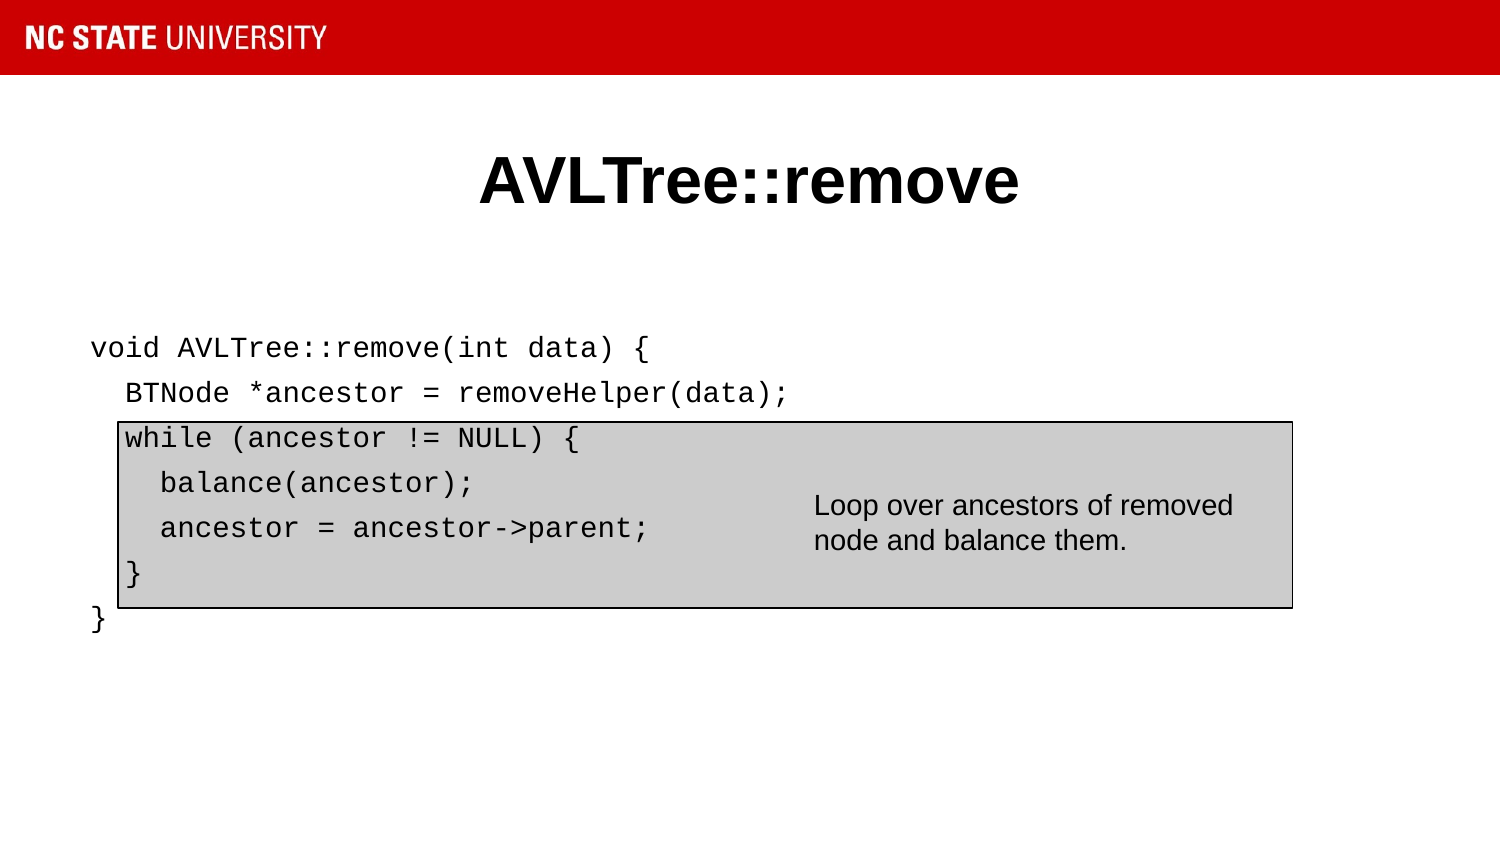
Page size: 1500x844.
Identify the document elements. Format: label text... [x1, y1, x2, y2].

list void AVLTree::remove(int data) { BTNode *ancestor = removeHelper(data); while (ancestor != NULL) { balance(ancestor); ancestor = ancestor->parent; } } [75, 313, 1425, 696]
title AVLTree::remove [75, 110, 1425, 243]
picture [0, 0, 1500, 75]
text_box Loop over ancestors of removed node and balance them. [798, 471, 1263, 633]
